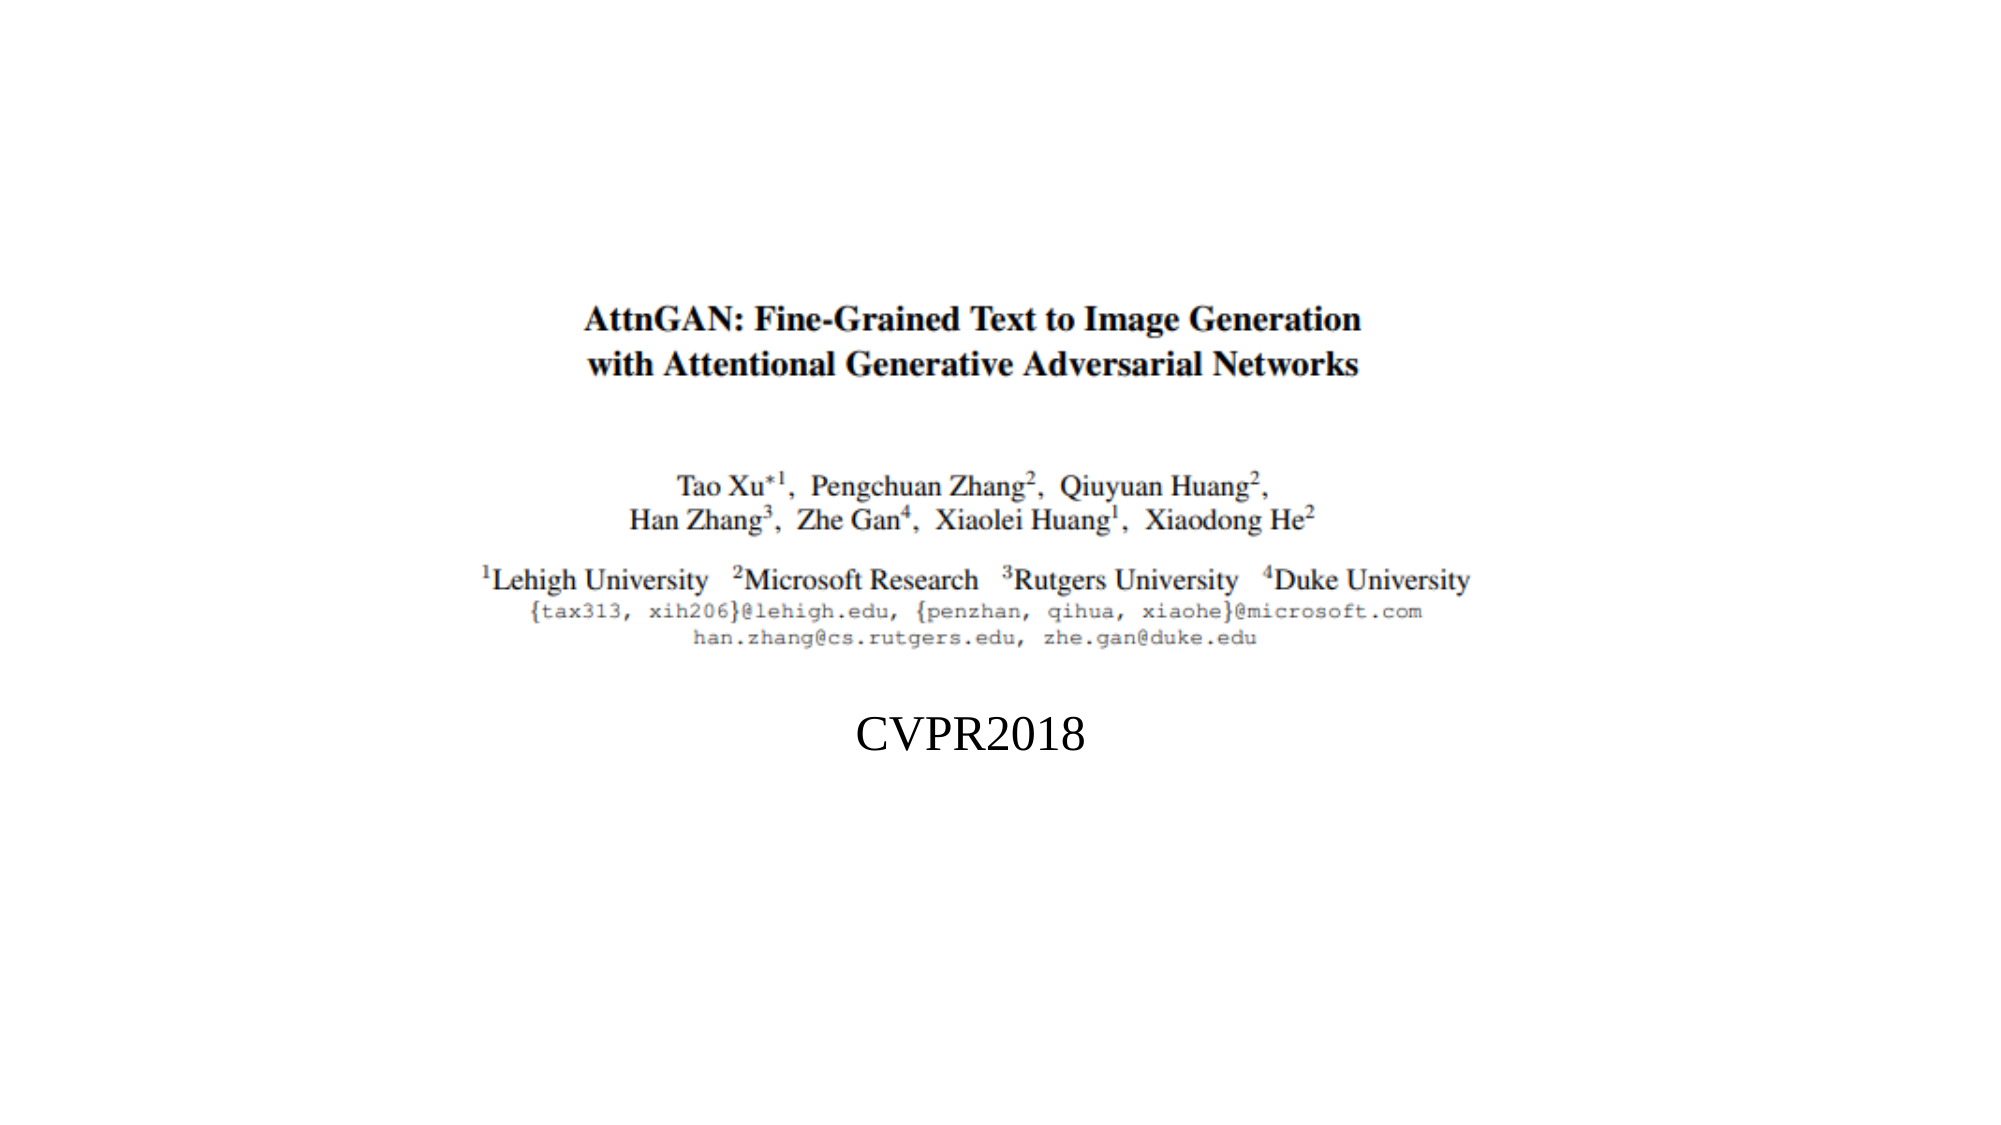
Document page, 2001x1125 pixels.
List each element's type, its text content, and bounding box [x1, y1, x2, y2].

text_box CVPR2018 [840, 693, 1511, 768]
picture [425, 239, 1575, 693]
